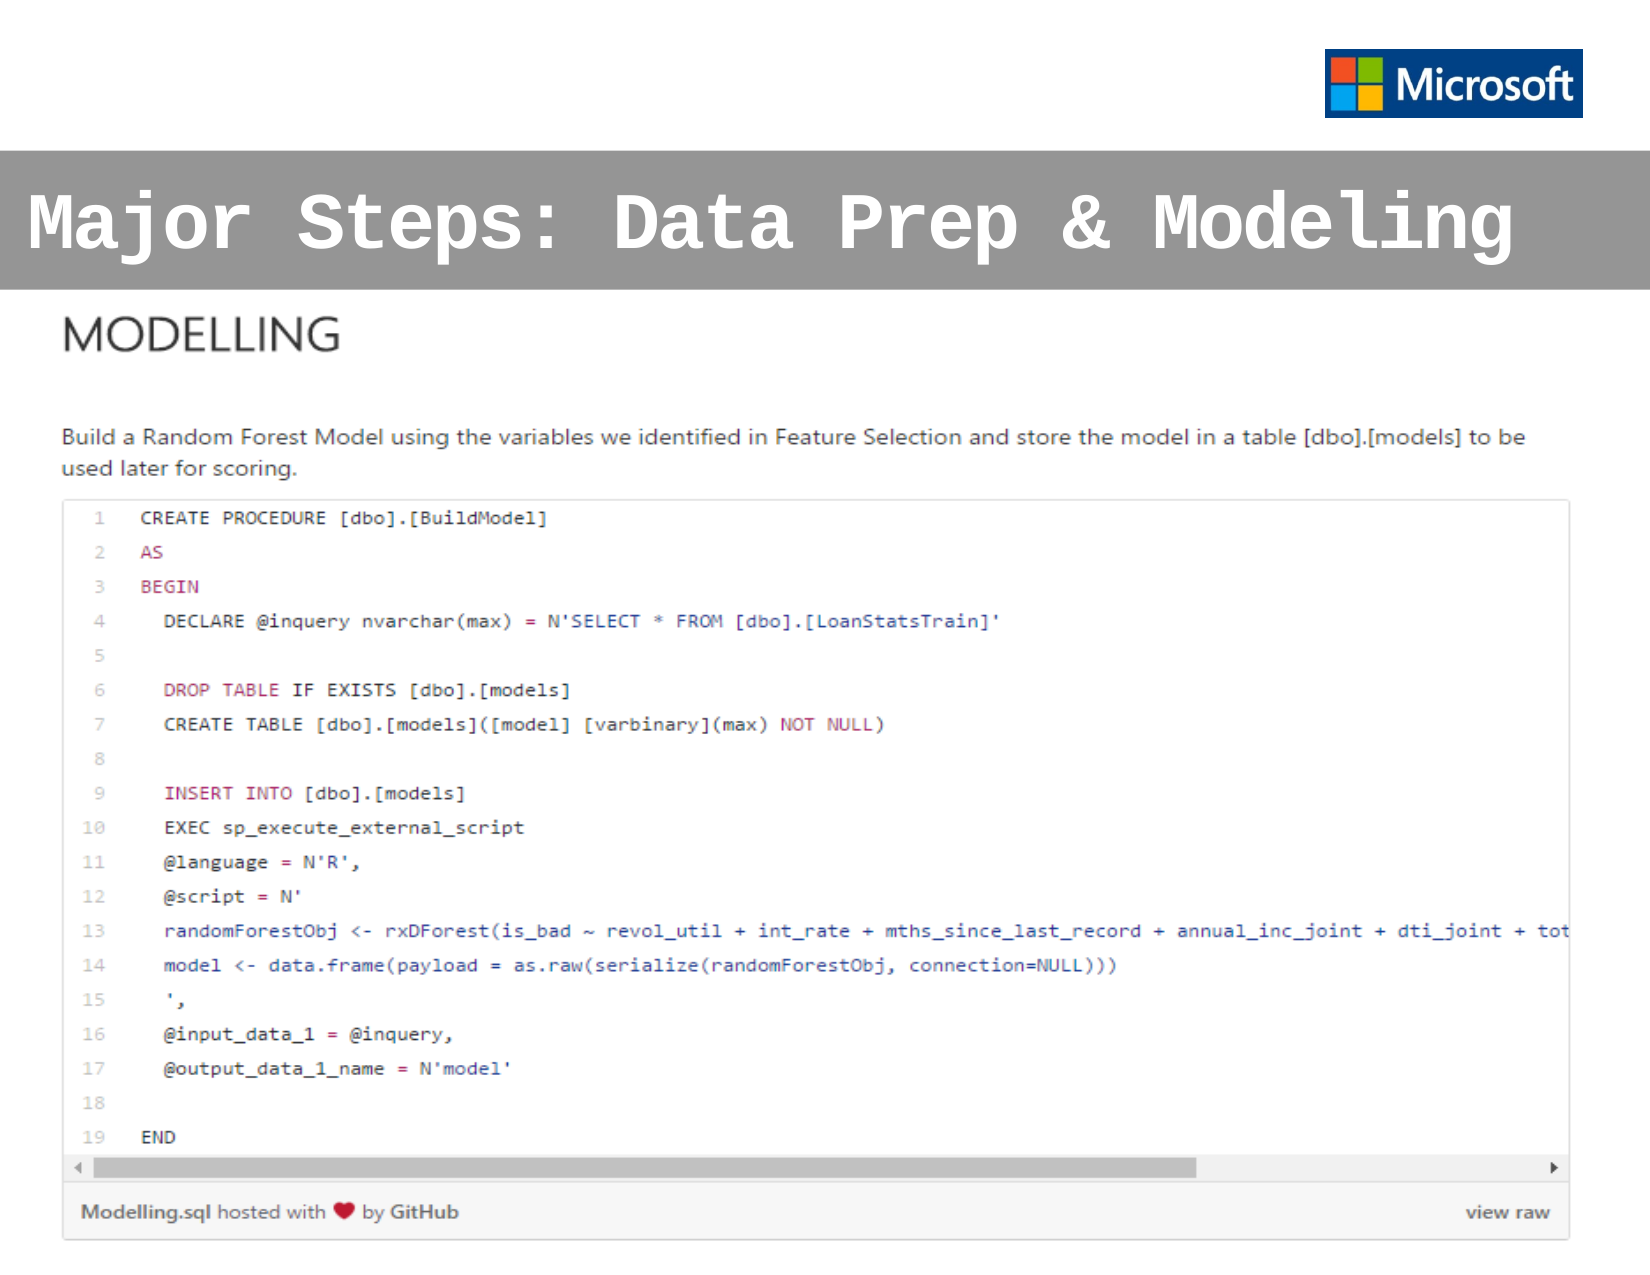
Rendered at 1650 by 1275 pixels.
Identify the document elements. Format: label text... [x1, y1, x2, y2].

text_box [0, 150, 1650, 290]
picture [49, 307, 1584, 1247]
title Major Steps: Data Prep & Modeling [25, 168, 1600, 382]
picture [1324, 49, 1584, 118]
